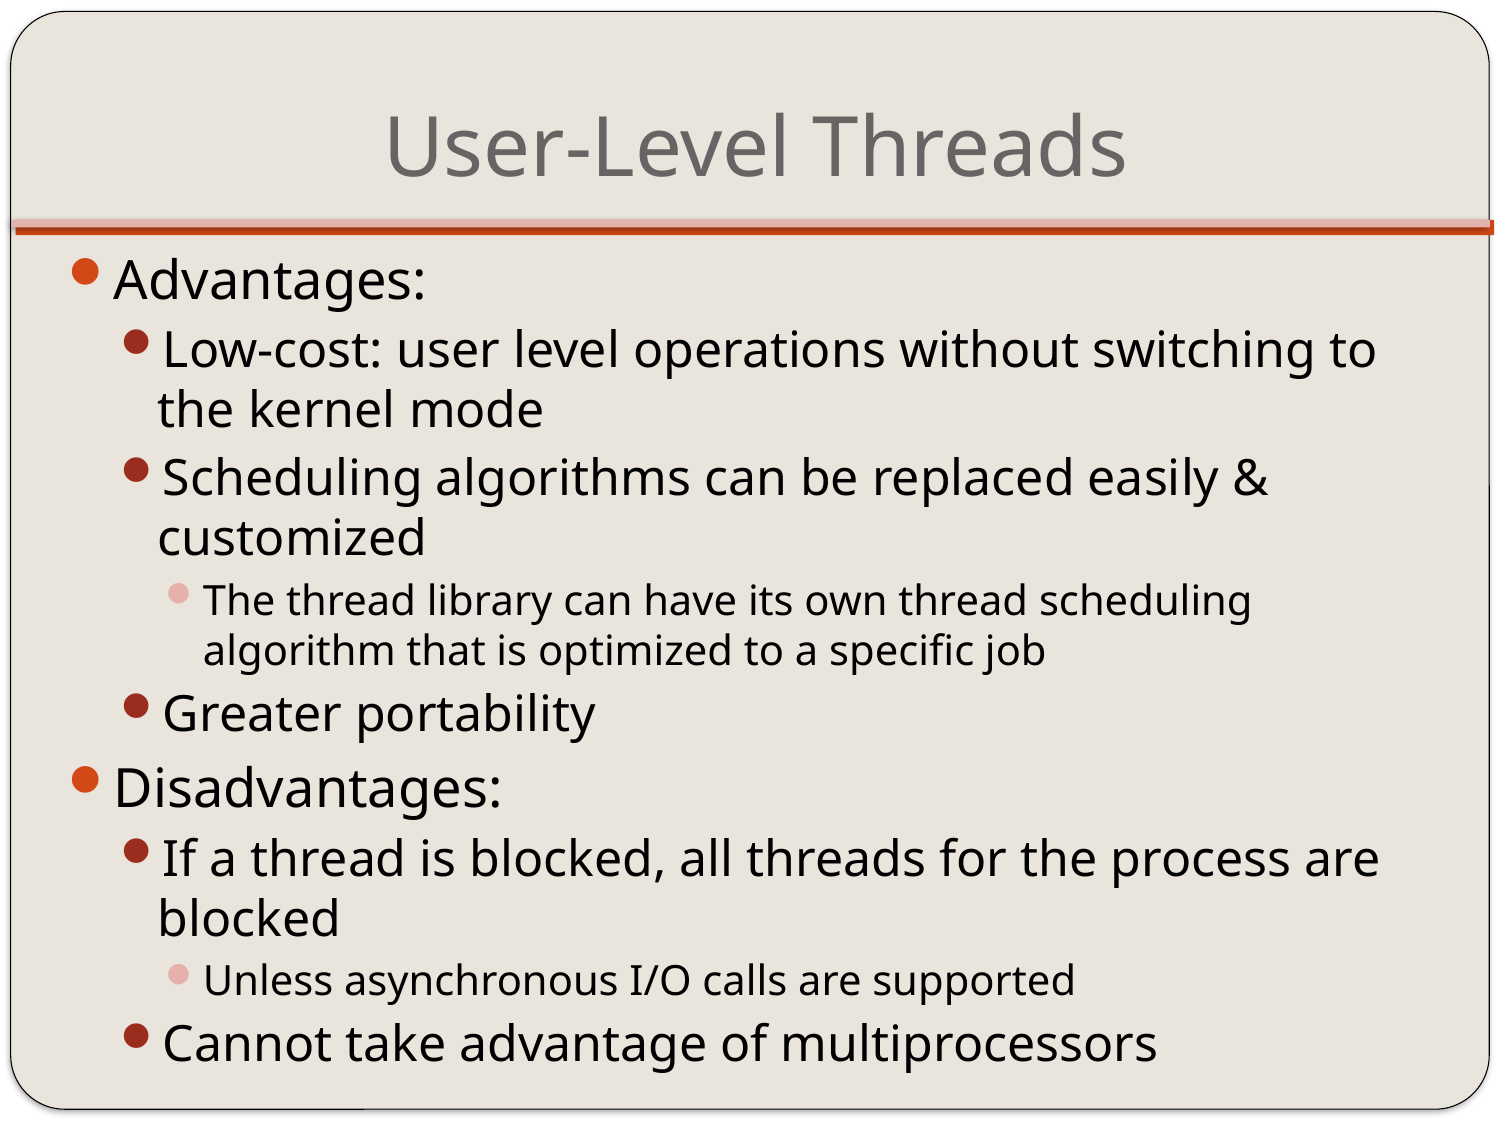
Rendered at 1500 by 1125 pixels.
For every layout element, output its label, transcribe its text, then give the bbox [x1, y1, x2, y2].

title User-Level Threads [88, 20, 1424, 209]
list Advantages: Low-cost: user level operations without switching to the kernel mode Scheduling algorithms can be replaced easily & customized The thread library can have its own thread scheduling algorithm that is optimized to a specific job Greater portability Disadvantages: If a thread is blocked, all threads for the process are blocked Unless asynchronous I/O calls are supported Cannot take advantage of multiprocessors [53, 237, 1447, 1083]
